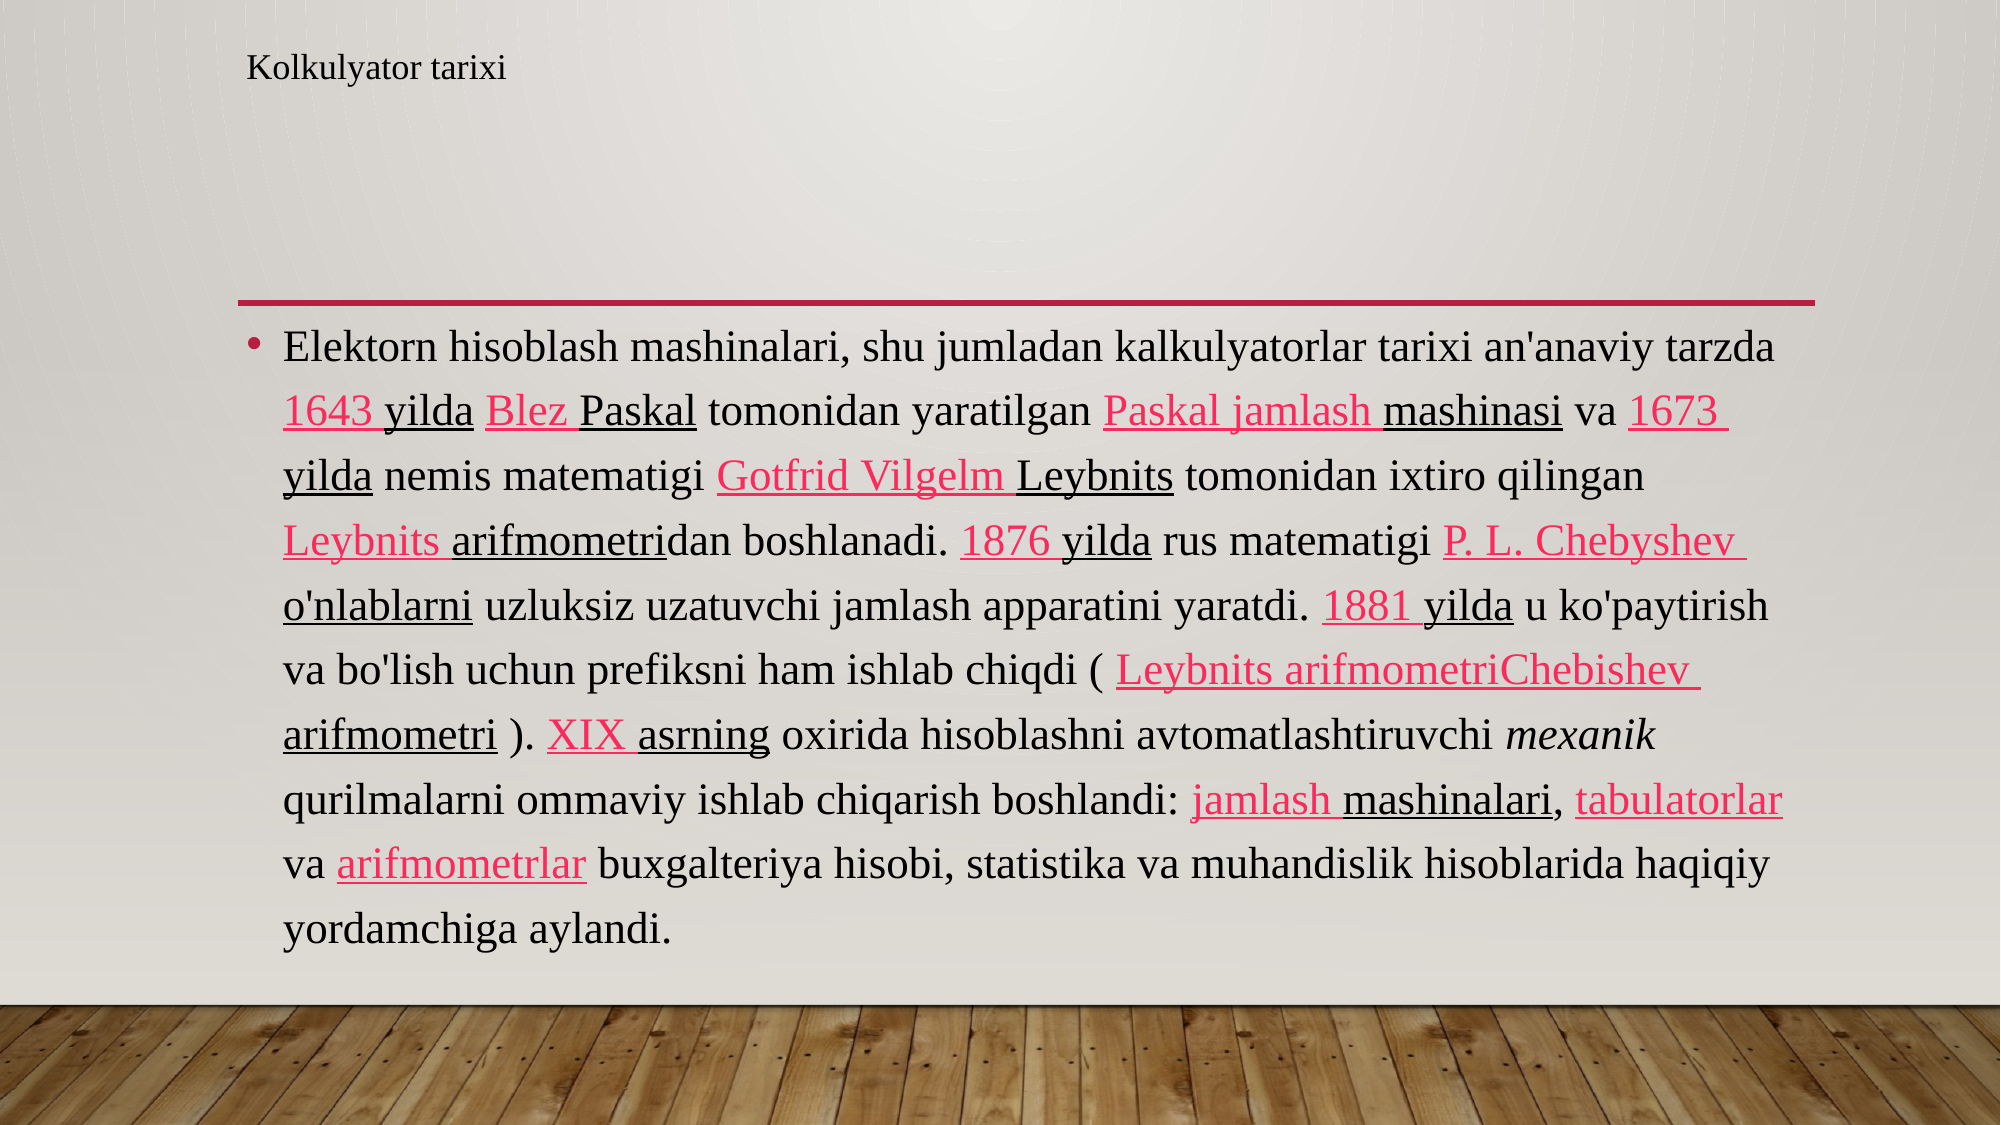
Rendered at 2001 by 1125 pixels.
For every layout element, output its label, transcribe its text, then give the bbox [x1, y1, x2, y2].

list Kolkulyator tarixi Elektorn hisoblash mashinalari, shu jumladan kalkulyatorlar tarixi an'anaviy tarzda 1643 yilda Blez Paskal tomonidan yaratilgan Paskal jamlash mashinasi va 1673 yilda nemis matematigi Gotfrid Vilgelm Leybnits tomonidan ixtiro qilingan Leybnits arifmometridan boshlanadi. 1876 yilda rus matematigi P. L. Chebyshev o'nlablarni uzluksiz uzatuvchi jamlash apparatini yaratdi. 1881 yilda u ko'paytirish va bo'lish uchun prefiksni ham ishlab chiqdi ( Leybnits arifmometriChebishev arifmometri ). XIX asrning oxirida hisoblashni avtomatlashtiruvchi mexanik qurilmalarni ommaviy ishlab chiqarish boshlandi: jamlash mashinalari, tabulatorlar va arifmometrlar buxgalteriya hisobi, statistika va muhandislik hisoblarida haqiqiy yordamchiga aylandi. [231, 27, 1807, 967]
picture [0, 1005, 2000, 1125]
